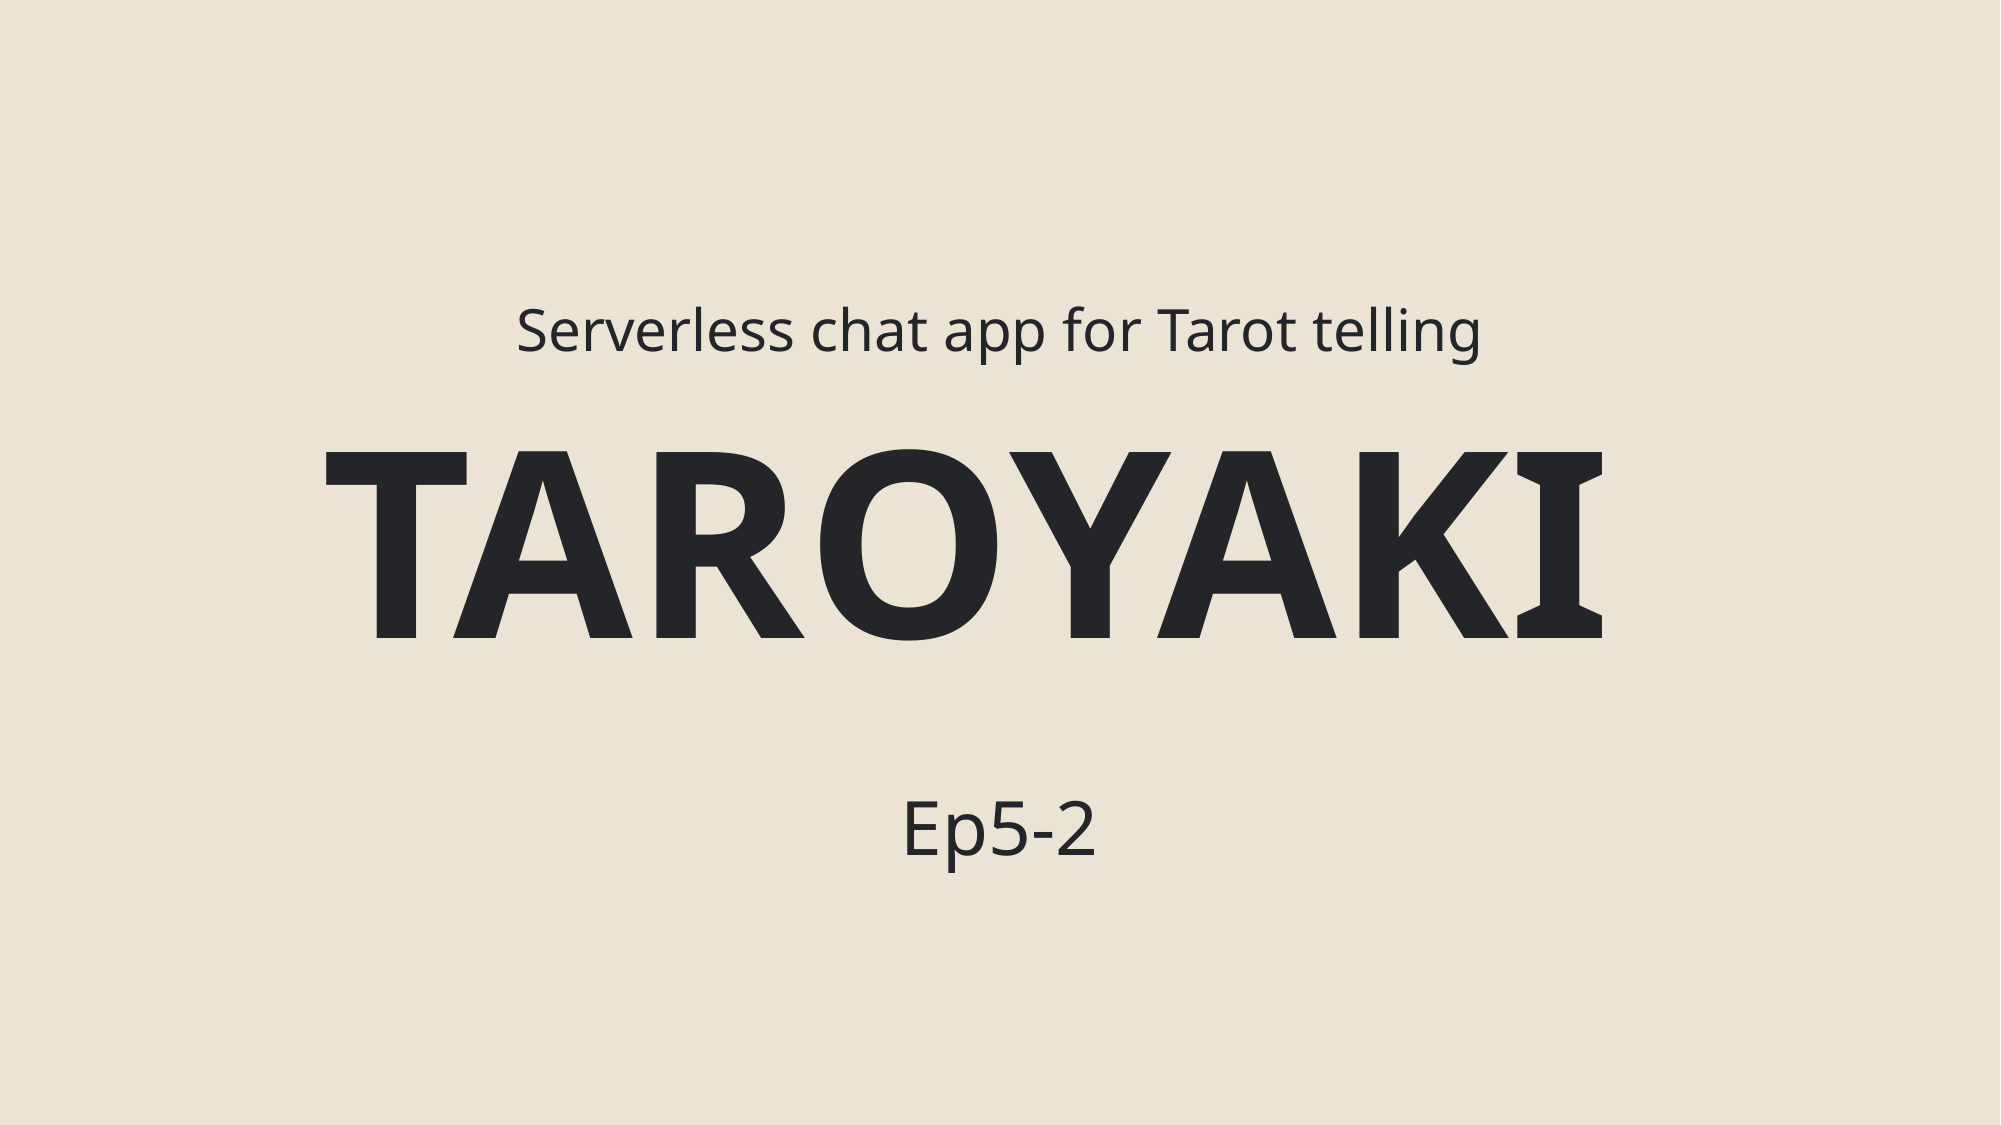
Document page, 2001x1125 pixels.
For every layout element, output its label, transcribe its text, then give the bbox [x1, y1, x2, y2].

title TAROYAKI [249, 422, 1750, 703]
text_box Serverless chat app for Tarot telling [477, 294, 1523, 390]
subtitle Ep5-2 [249, 783, 1750, 918]
